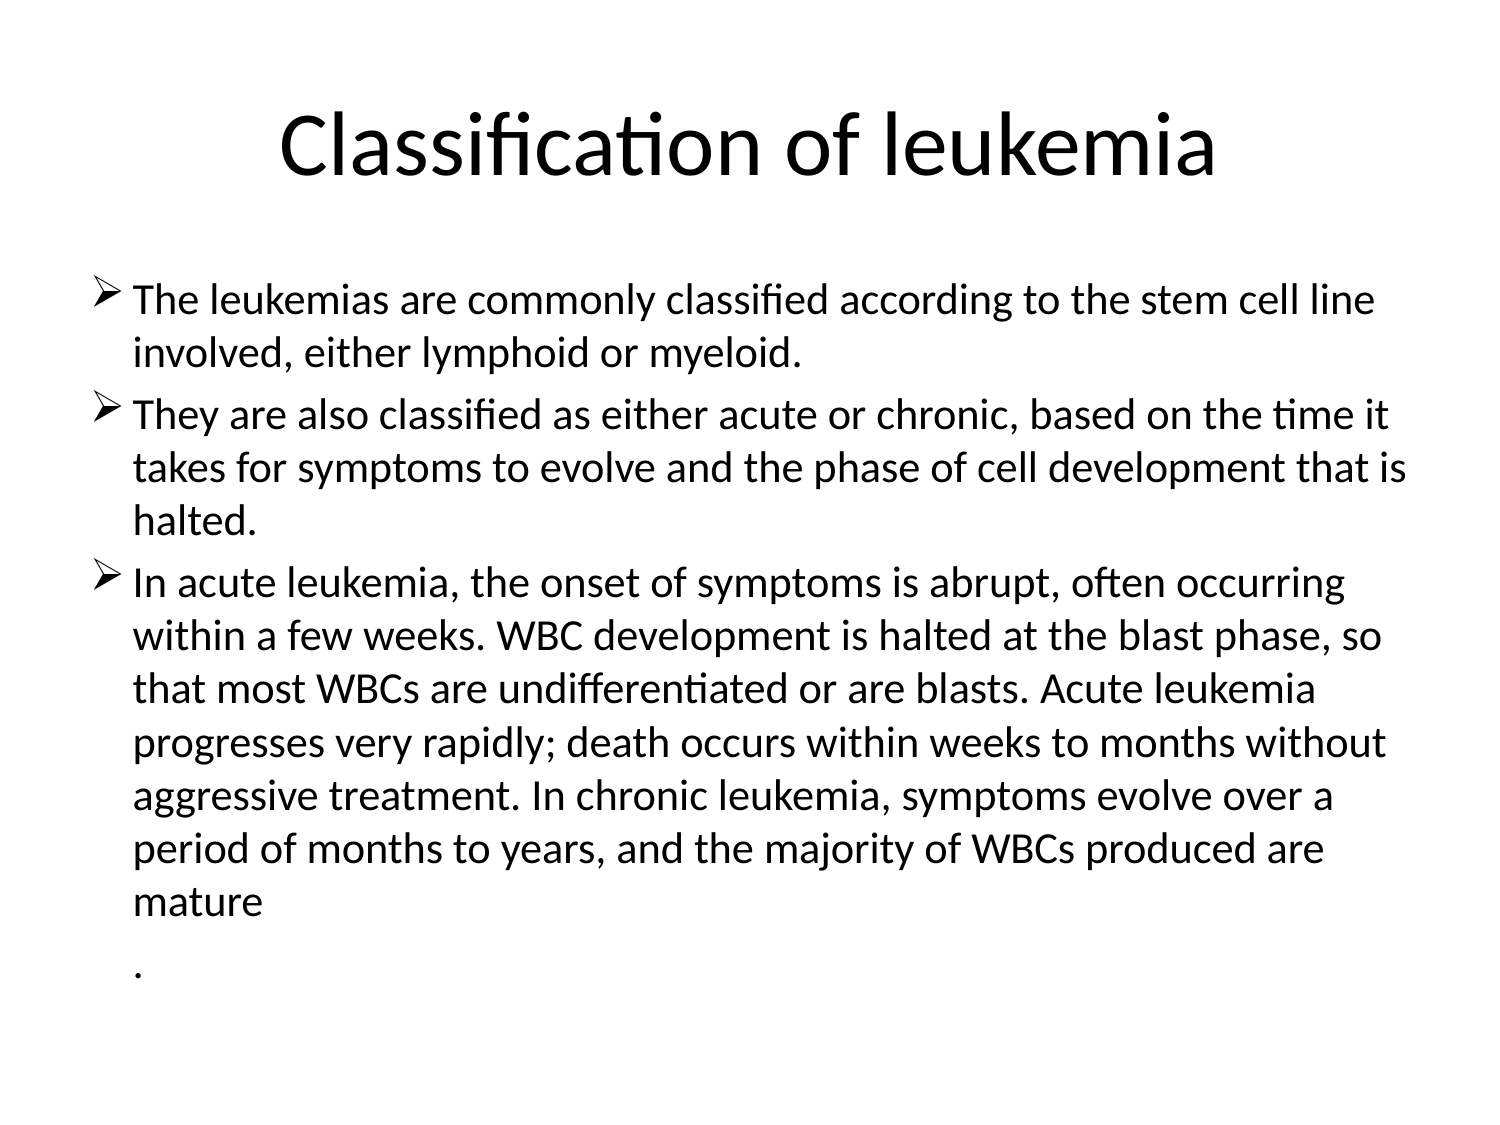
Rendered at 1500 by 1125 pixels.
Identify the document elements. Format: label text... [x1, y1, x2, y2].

title Classification of leukemia [75, 45, 1425, 233]
list The leukemias are commonly classified according to the stem cell line involved, either lymphoid or myeloid. They are also classified as either acute or chronic, based on the time it takes for symptoms to evolve and the phase of cell development that is halted. In acute leukemia, the onset of symptoms is abrupt, often occurring within a few weeks. WBC development is halted at the blast phase, so that most WBCs are undifferentiated or are blasts. Acute leukemia progresses very rapidly; death occurs within weeks to months without aggressive treatment. In chronic leukemia, symptoms evolve over a period of months to years, and the majority of WBCs produced are mature . [75, 262, 1425, 1005]
